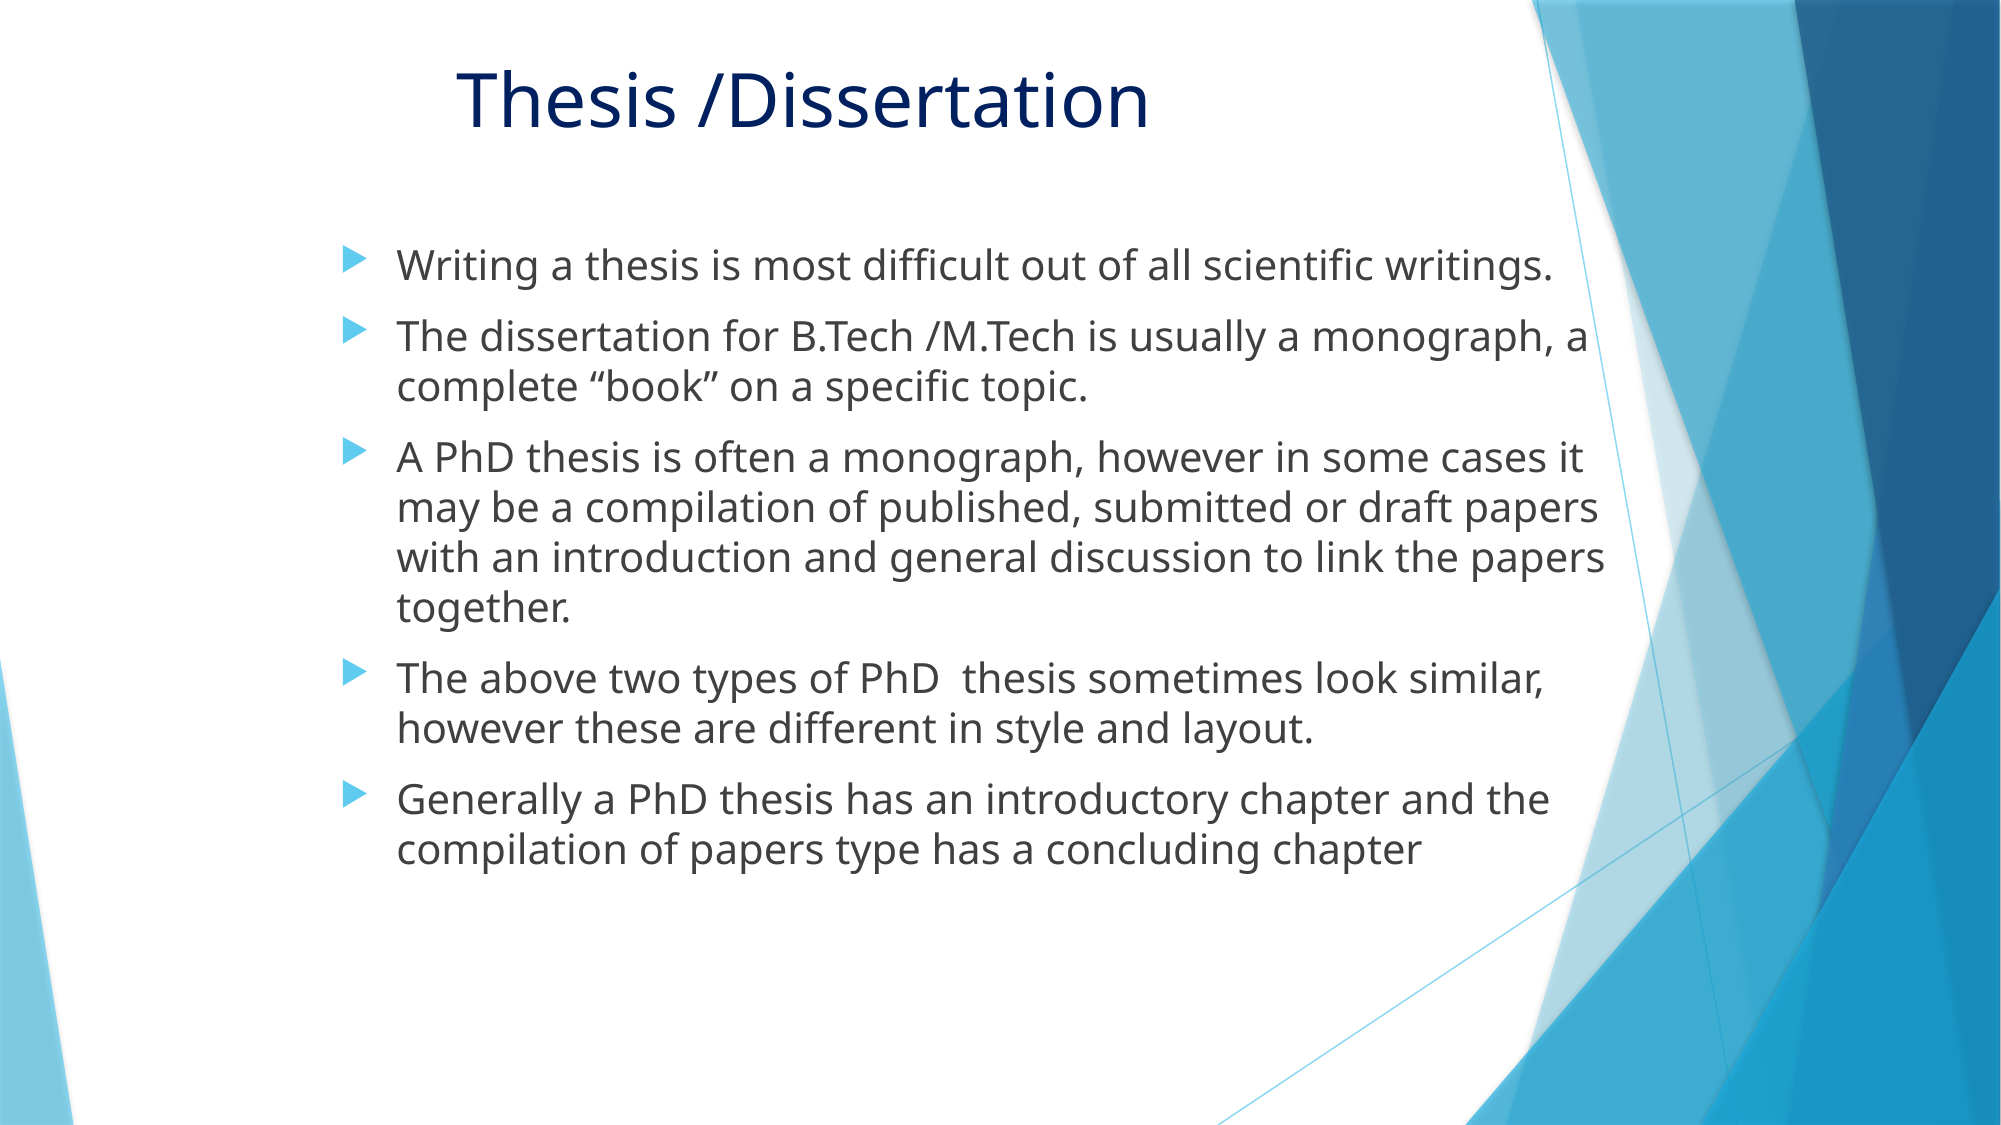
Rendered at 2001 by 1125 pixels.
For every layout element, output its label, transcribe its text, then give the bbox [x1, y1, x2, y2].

title Thesis /Dissertation [324, 45, 1675, 163]
list Writing a thesis is most difficult out of all scientific writings. The dissertation for B.Tech /M.Tech is usually a monograph, a complete “book” on a specific topic. A PhD thesis is often a monograph, however in some cases it may be a compilation of published, submitted or draft papers with an introduction and general discussion to link the papers together. The above two types of PhD thesis sometimes look similar, however these are different in style and layout. Generally a PhD thesis has an introductory chapter and the compilation of papers type has a concluding chapter [324, 231, 1675, 1005]
